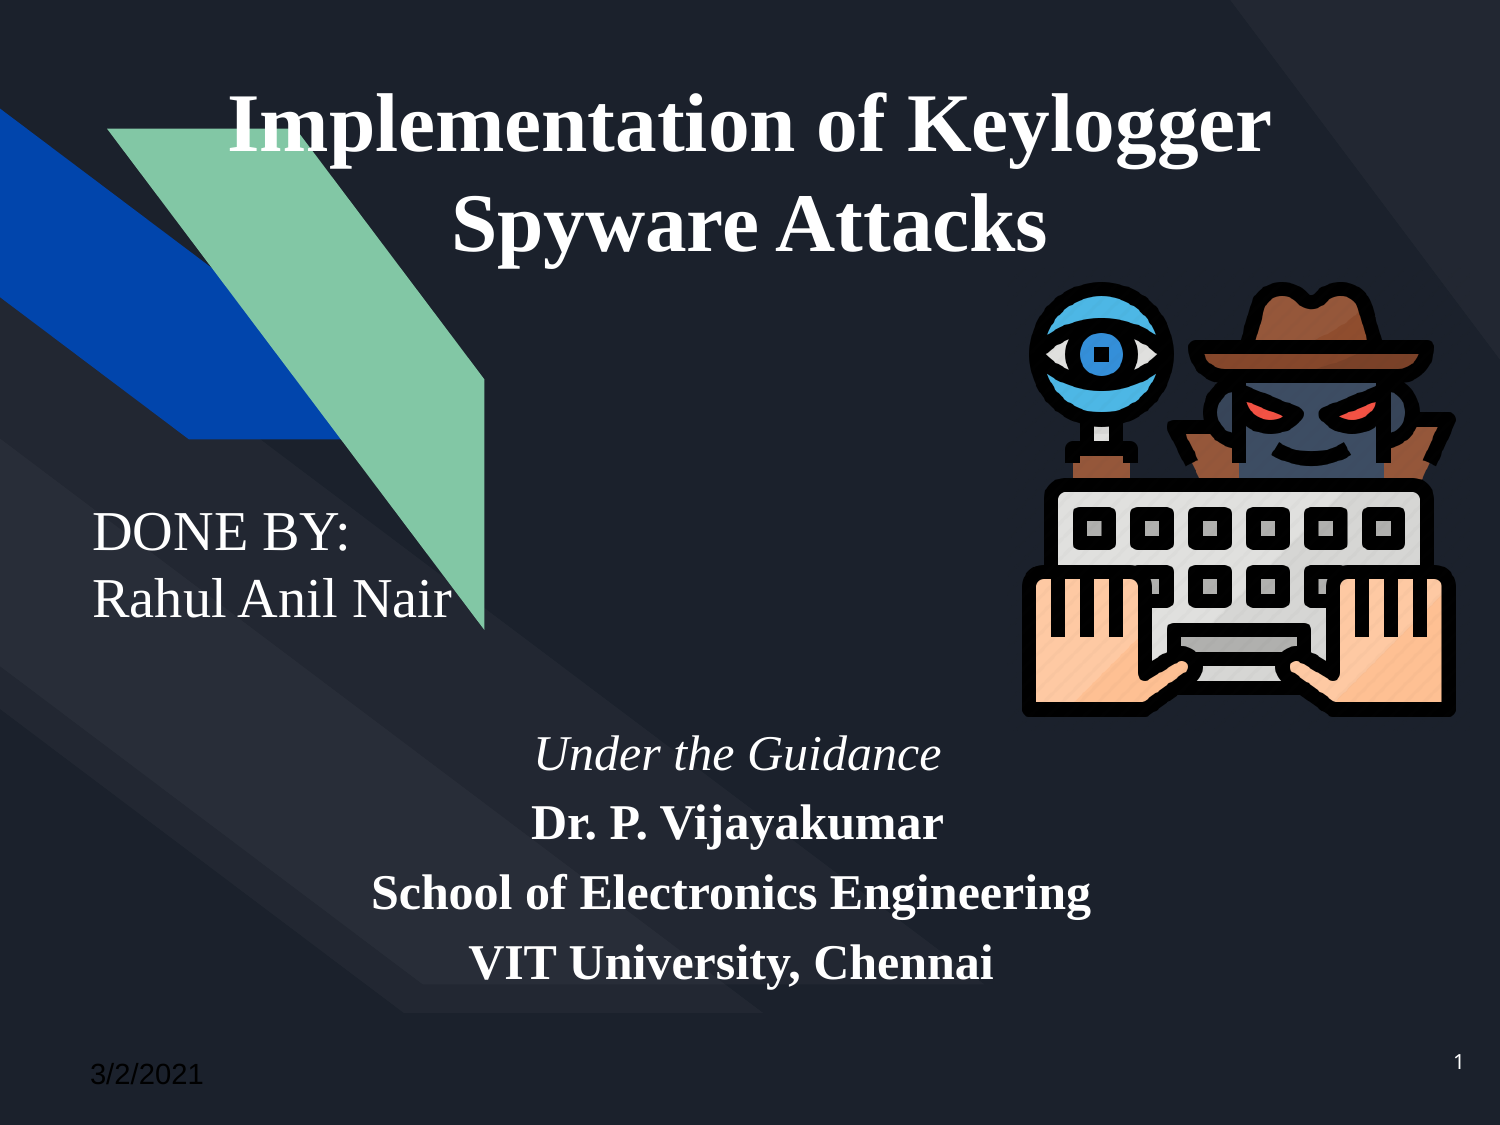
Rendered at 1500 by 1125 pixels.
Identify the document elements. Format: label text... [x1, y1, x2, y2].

picture [1006, 267, 1471, 732]
text_box DONE BY: Rahul Anil Nair [77, 479, 937, 645]
slide_number 1 [1389, 1019, 1480, 1106]
title Implementation of Keylogger Spyware Attacks [112, 47, 1388, 290]
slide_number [75, 1042, 425, 1103]
subtitle Submitted by Under the Guidance Dr. P. Vijayakumar School of Electronics Engineering VIT University, Chennai [212, 362, 1263, 950]
